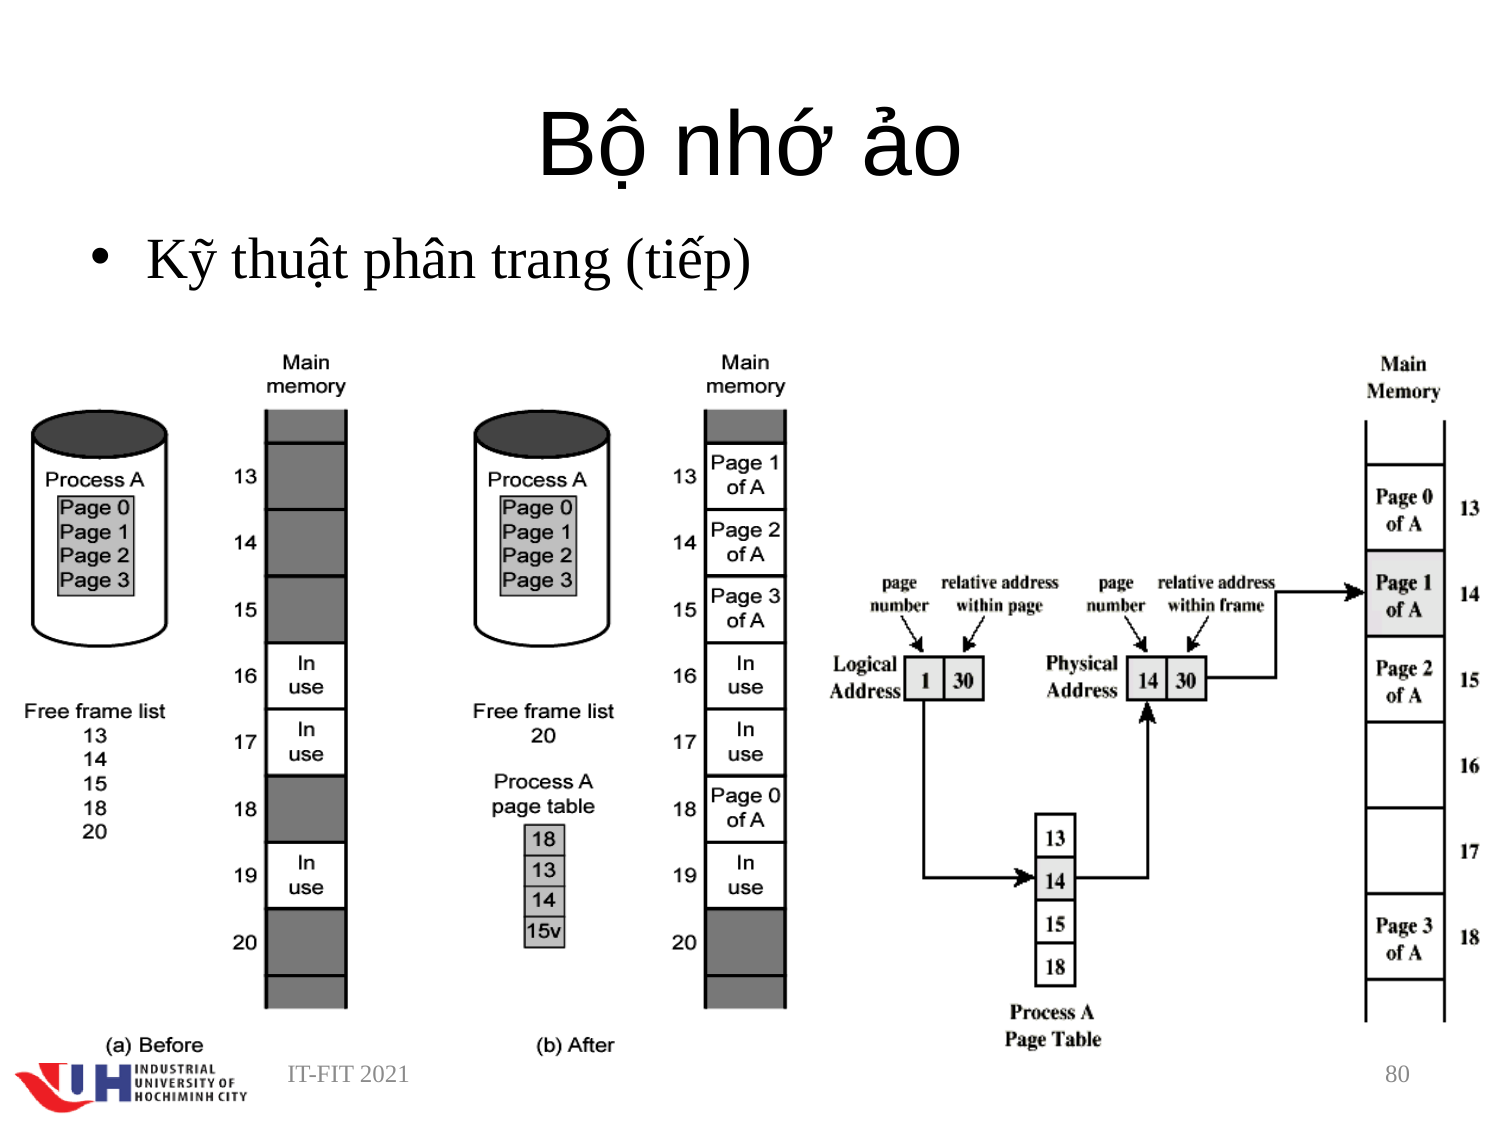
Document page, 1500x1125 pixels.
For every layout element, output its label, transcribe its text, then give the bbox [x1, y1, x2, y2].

title Bộ nhớ ảo [75, 45, 1425, 233]
slide_number IT-FIT 2021 [75, 1072, 425, 1103]
picture [11, 349, 788, 1115]
list Kỹ thuật phân trang (tiếp) [75, 233, 1425, 300]
slide_number 80 [1074, 1072, 1425, 1103]
picture [824, 349, 1500, 1063]
